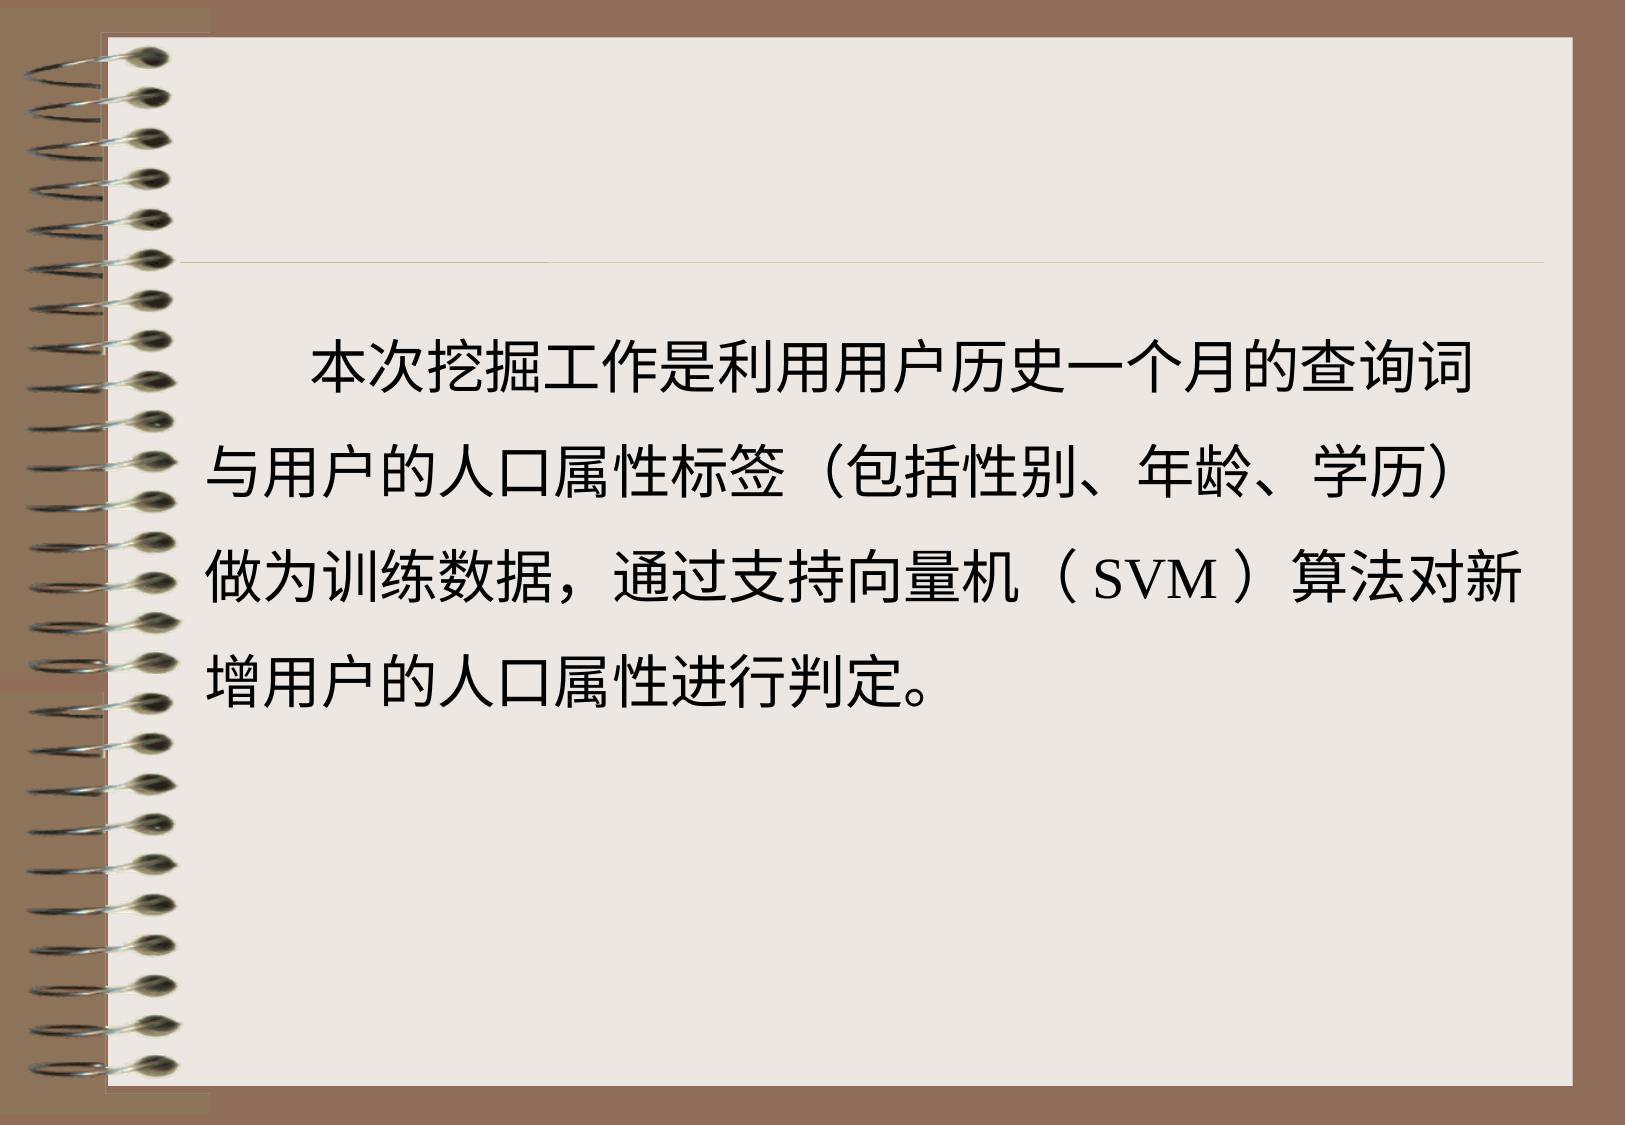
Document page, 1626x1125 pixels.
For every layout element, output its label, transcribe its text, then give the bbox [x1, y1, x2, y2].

picture [0, 692, 210, 1115]
picture [0, 8, 210, 674]
list 本次挖掘工作是利用用户历史一个月的查询词与用户的人口属性标签（包括性别、年龄、学历）做为训练数据，通过支持向量机（SVM）算法对新增用户的人口属性进行判定。 [189, 287, 1544, 963]
